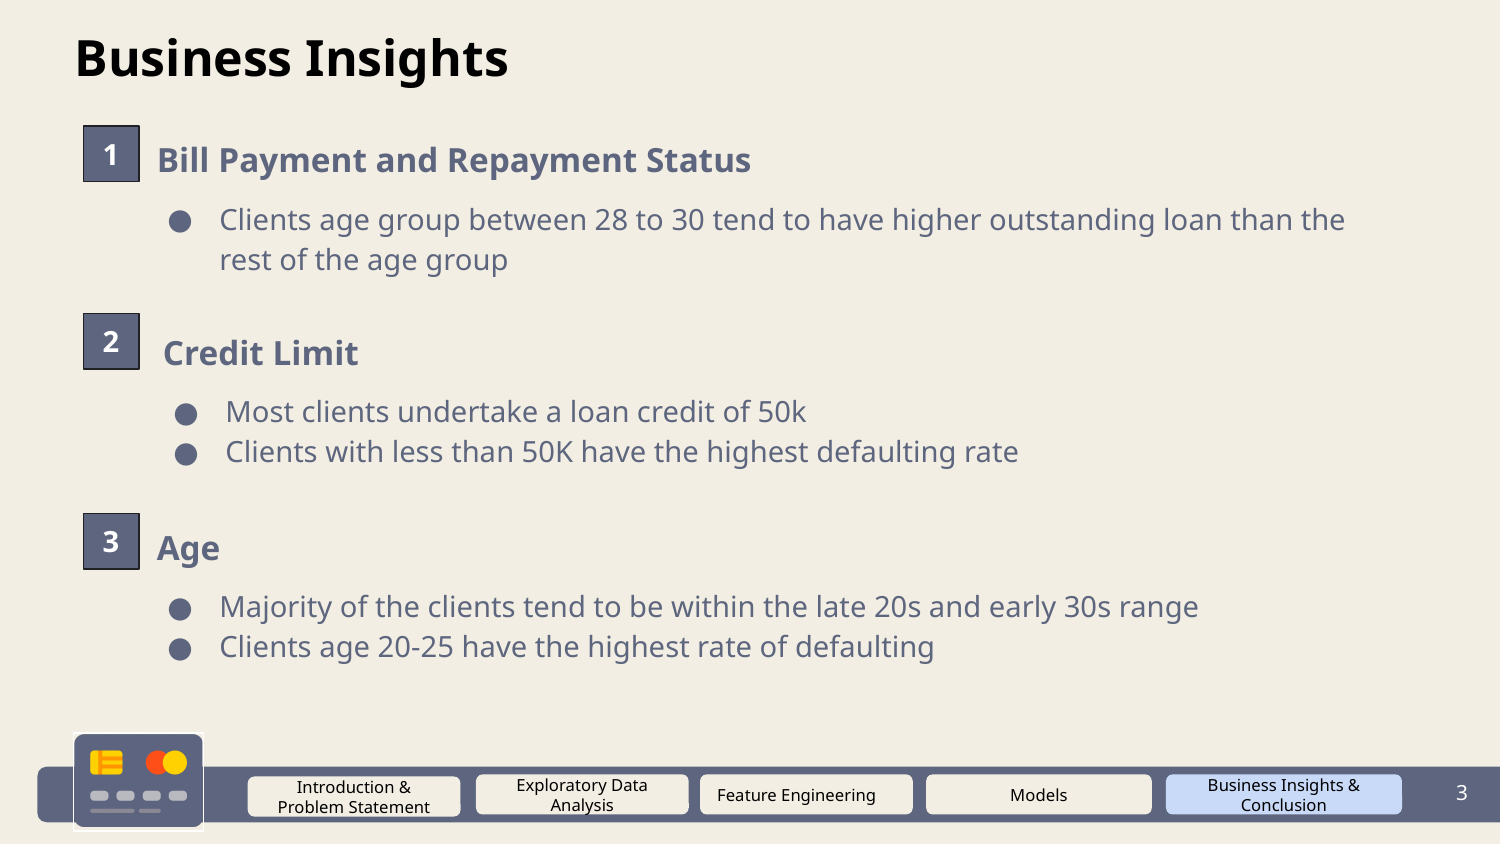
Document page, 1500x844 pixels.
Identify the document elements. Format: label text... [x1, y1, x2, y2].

text_box Age [141, 505, 631, 568]
text_box Business Insights & Conclusion [1165, 774, 1403, 815]
text_box 2 [83, 313, 131, 369]
text_box 3 [83, 513, 139, 569]
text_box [135, 310, 1455, 480]
text_box 3 [1441, 766, 1487, 817]
text_box Models [926, 774, 1152, 815]
text_box Majority of the clients tend to be within the late 20s and early 30s range Clients age 20-25 have the highest rate of defaulting [129, 568, 1468, 679]
text_box [208, 766, 1500, 823]
text_box Business Insights [59, 11, 1442, 102]
text_box 1 [83, 125, 124, 182]
text_box Exploratory Data Analysis [475, 774, 689, 815]
picture [74, 733, 203, 831]
text_box Introduction & Problem Statement [247, 776, 461, 817]
text_box [37, 766, 69, 823]
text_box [129, 118, 1412, 288]
text_box Feature Engineering [700, 774, 913, 815]
